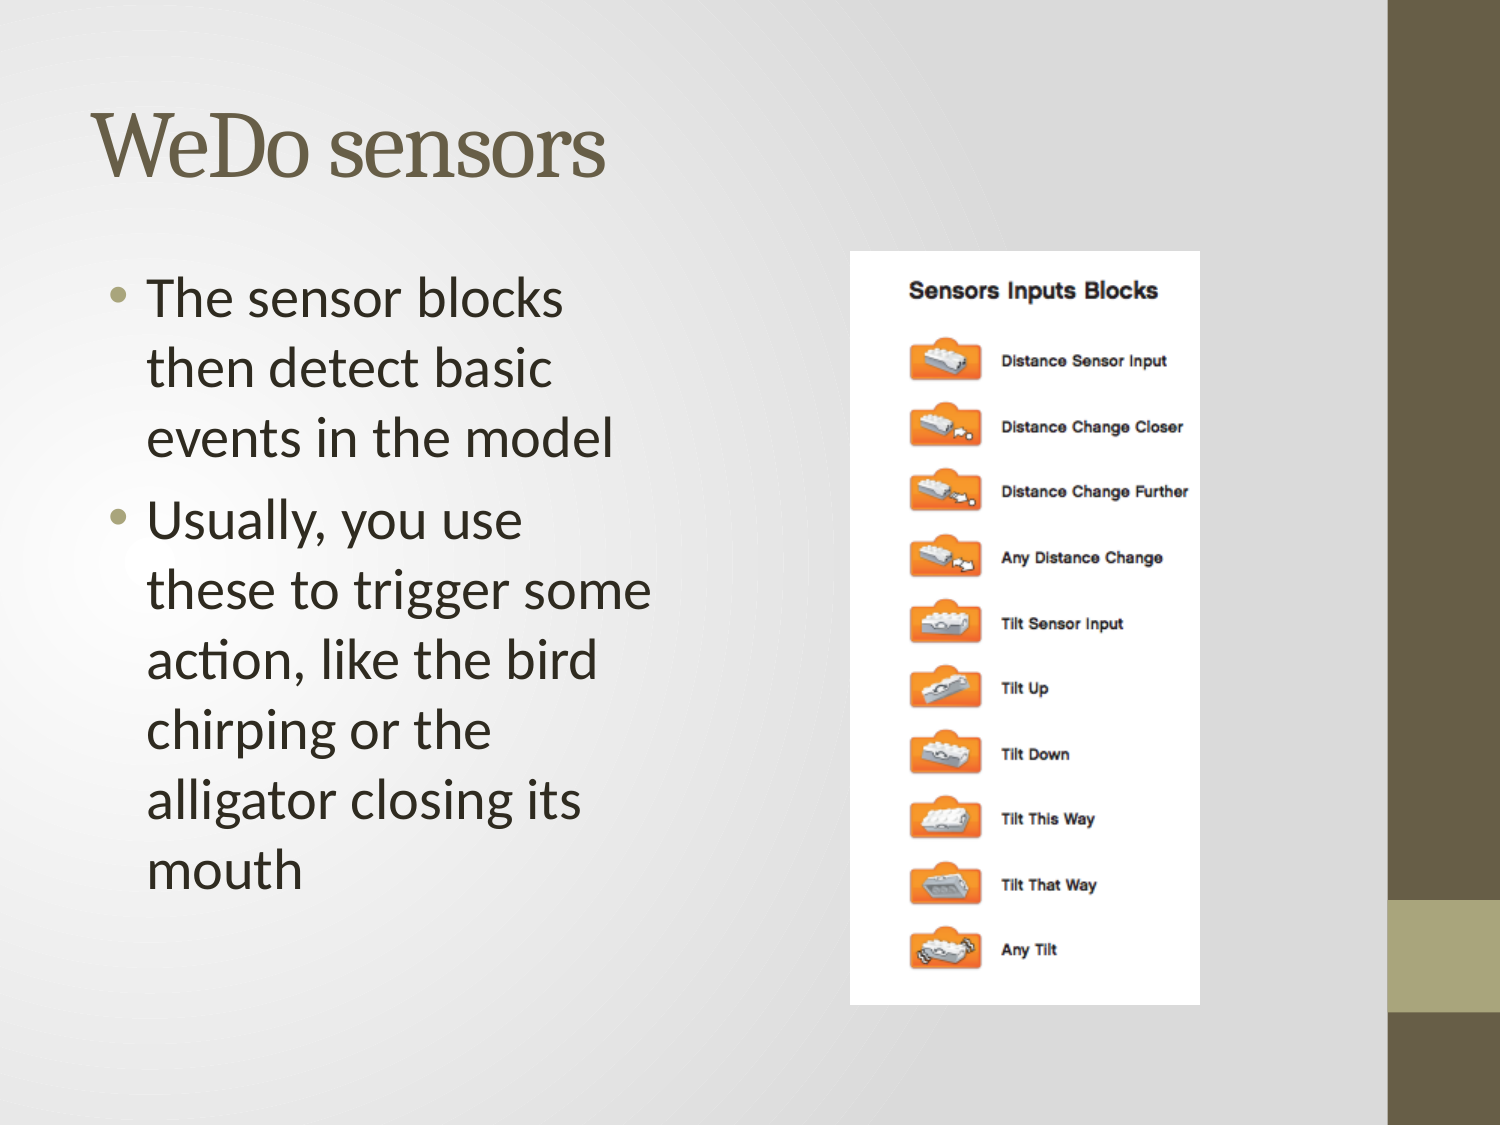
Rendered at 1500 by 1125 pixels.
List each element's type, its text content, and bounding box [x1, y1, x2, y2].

title WeDo sensors [75, 45, 1325, 233]
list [724, 251, 1326, 1006]
list The sensor blocks then detect basic events in the model Usually, you use these to trigger some action, like the bird chirping or the alligator closing its mouth [75, 251, 675, 1005]
